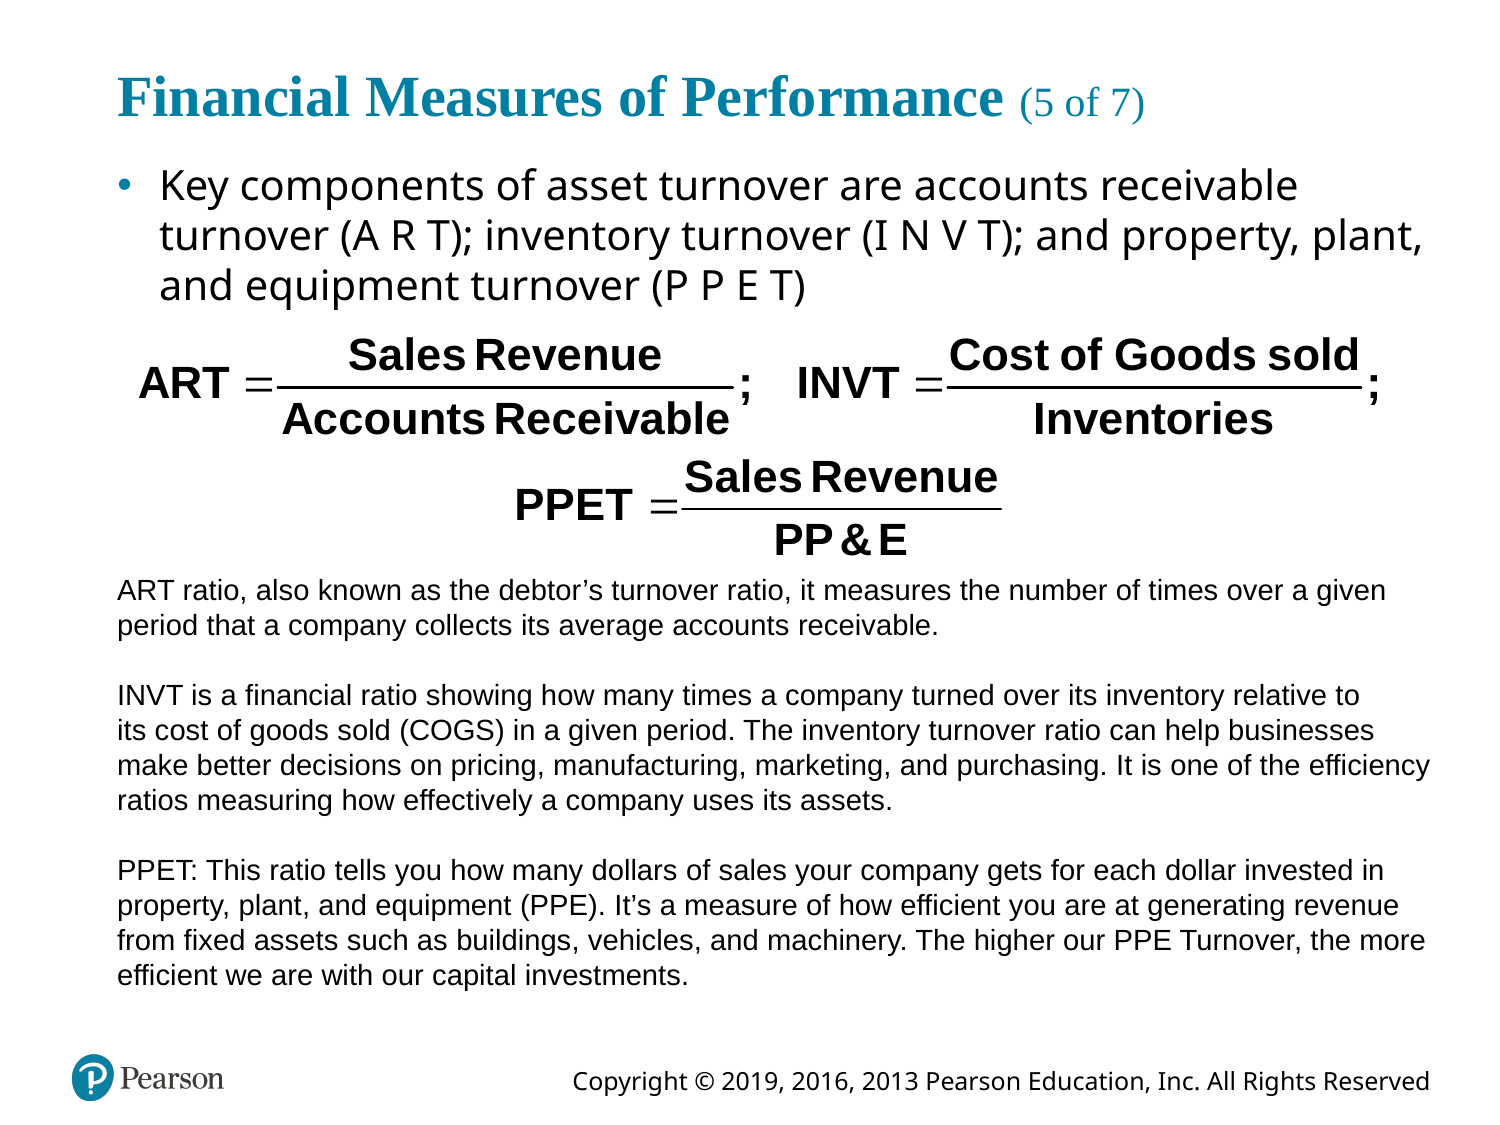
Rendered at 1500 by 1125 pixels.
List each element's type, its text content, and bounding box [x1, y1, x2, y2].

picture [72, 1087, 83, 1101]
text_box ART ratio, also known as the debtor’s turnover ratio, it measures the number of times over a given period that a company collects its average accounts receivable. INVT is a financial ratio showing how many times a company turned over its inventory relative to its cost of goods sold (COGS) in a given period. The inventory turnover ratio can help businesses make better decisions on pricing, manufacturing, marketing, and purchasing. It is one of the efficiency ratios measuring how effectively a company uses its assets. PPET: This ratio tells you how many dollars of sales your company gets for each dollar invested in property, plant, and equipment (PPE). It’s a measure of how efficient you are at generating revenue from fixed assets such as buildings, vehicles, and machinery. The higher our PPE Turnover, the more efficient we are with our capital investments. [102, 564, 1471, 999]
title Financial Measures of Performance (5 of 7) [102, 0, 1453, 143]
picture [98, 1054, 224, 1101]
picture [72, 1054, 88, 1070]
list Key components of asset turnover are accounts receivable turnover (A R T); inventory turnover (I N V T); and property, plant, and equipment turnover (P P E T) [102, 143, 1453, 564]
picture [80, 1063, 106, 1088]
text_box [130, 325, 1389, 567]
